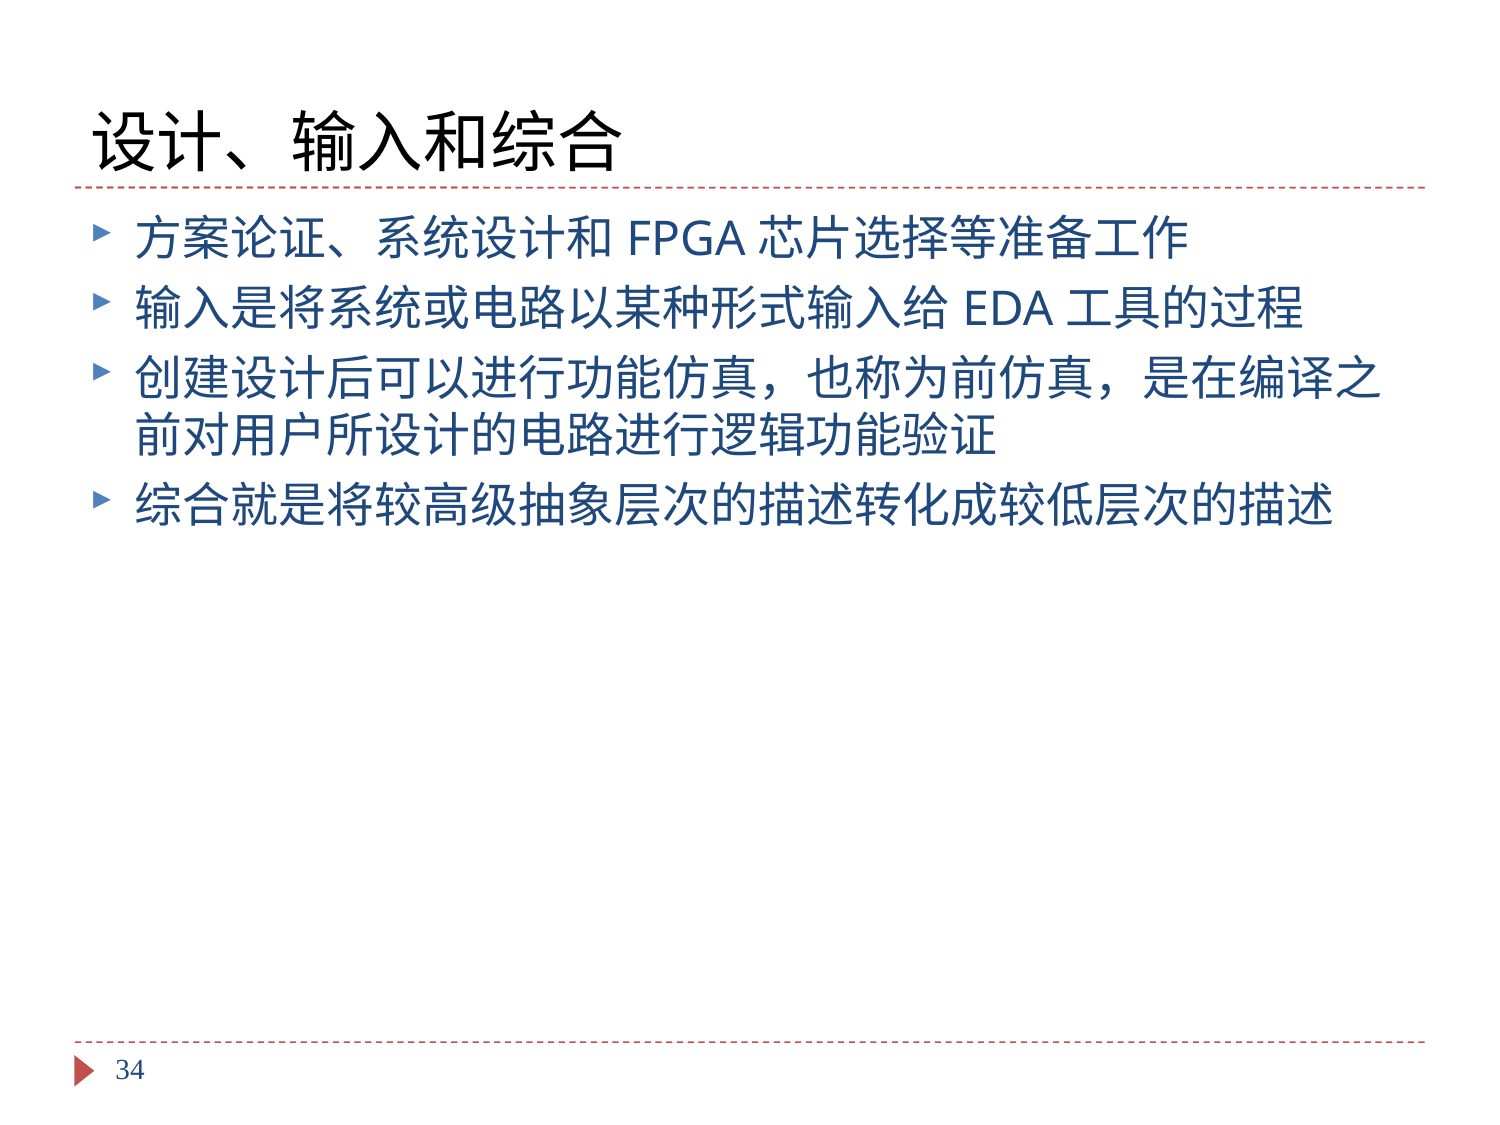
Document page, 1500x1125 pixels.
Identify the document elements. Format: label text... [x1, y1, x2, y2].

list 方案论证、系统设计和FPGA芯片选择等准备工作 输入是将系统或电路以某种形式输入给EDA工具的过程 创建设计后可以进行功能仿真，也称为前仿真，是在编译之前对用户所设计的电路进行逻辑功能验证 综合就是将较高级抽象层次的描述转化成较低层次的描述 [75, 200, 1425, 1006]
title 设计、输入和综合 [75, 24, 1425, 188]
slide_number 34 [100, 1042, 426, 1103]
